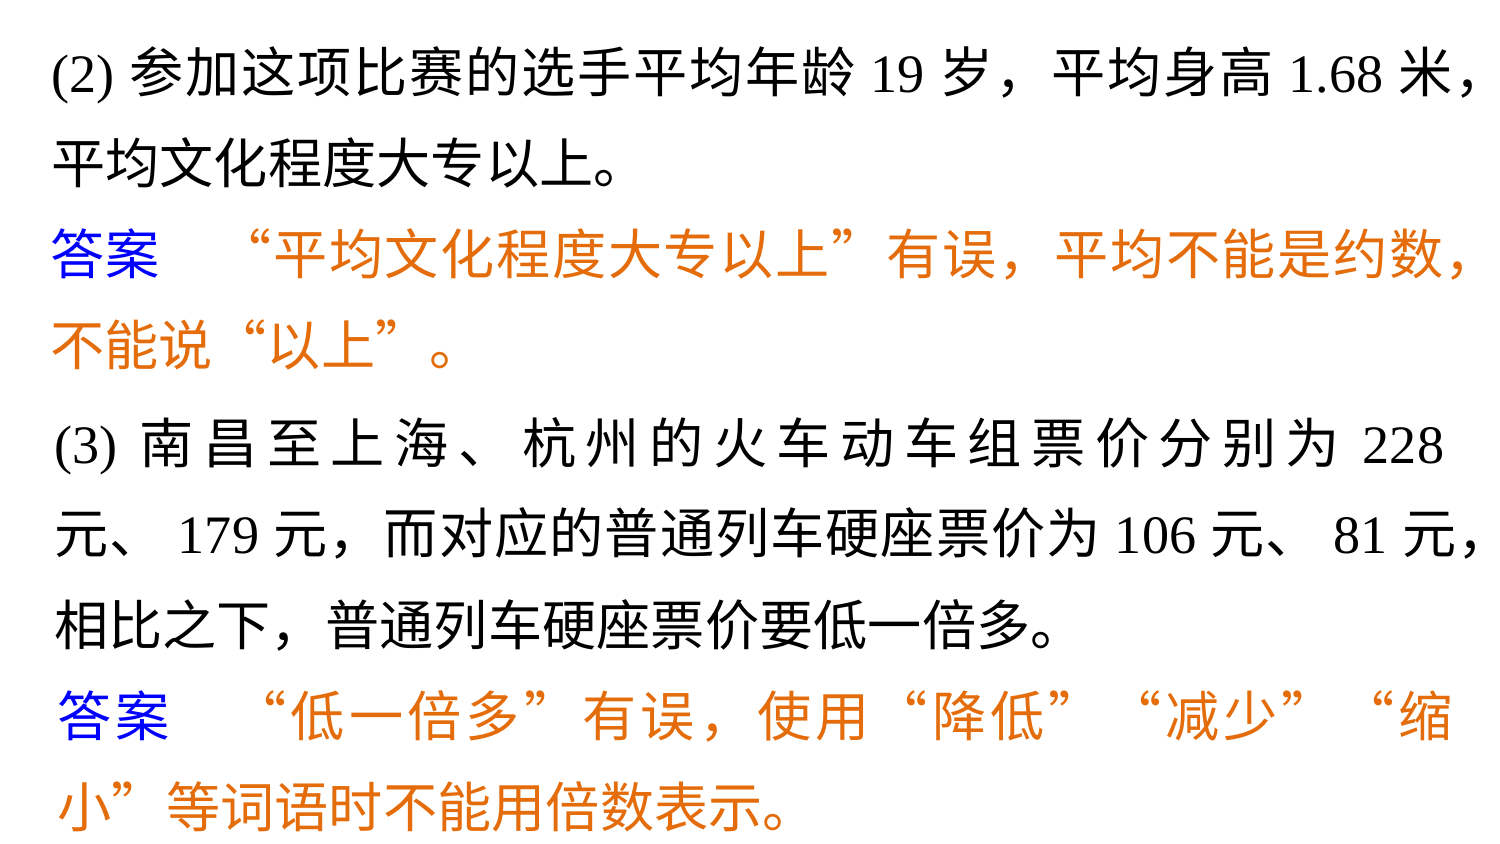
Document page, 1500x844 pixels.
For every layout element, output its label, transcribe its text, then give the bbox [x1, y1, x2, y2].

text_box 答案 “低一倍多”有误，使用“降低”“减少”“缩小”等词语时不能用倍数表示。 [42, 648, 1468, 844]
text_box (3)南昌至上海、杭州的火车动车组票价分别为228元、179元，而对应的普通列车硬座票价为106元、81元，相比之下，普通列车硬座票价要低一倍多。 [39, 375, 1473, 664]
text_box 答案 “平均文化程度大专以上”有误，平均不能是约数，不能说“以上”。 [35, 187, 1460, 384]
text_box (2)参加这项比赛的选手平均年龄19岁，平均身高1.68米，平均文化程度大专以上。 [36, 5, 1470, 202]
